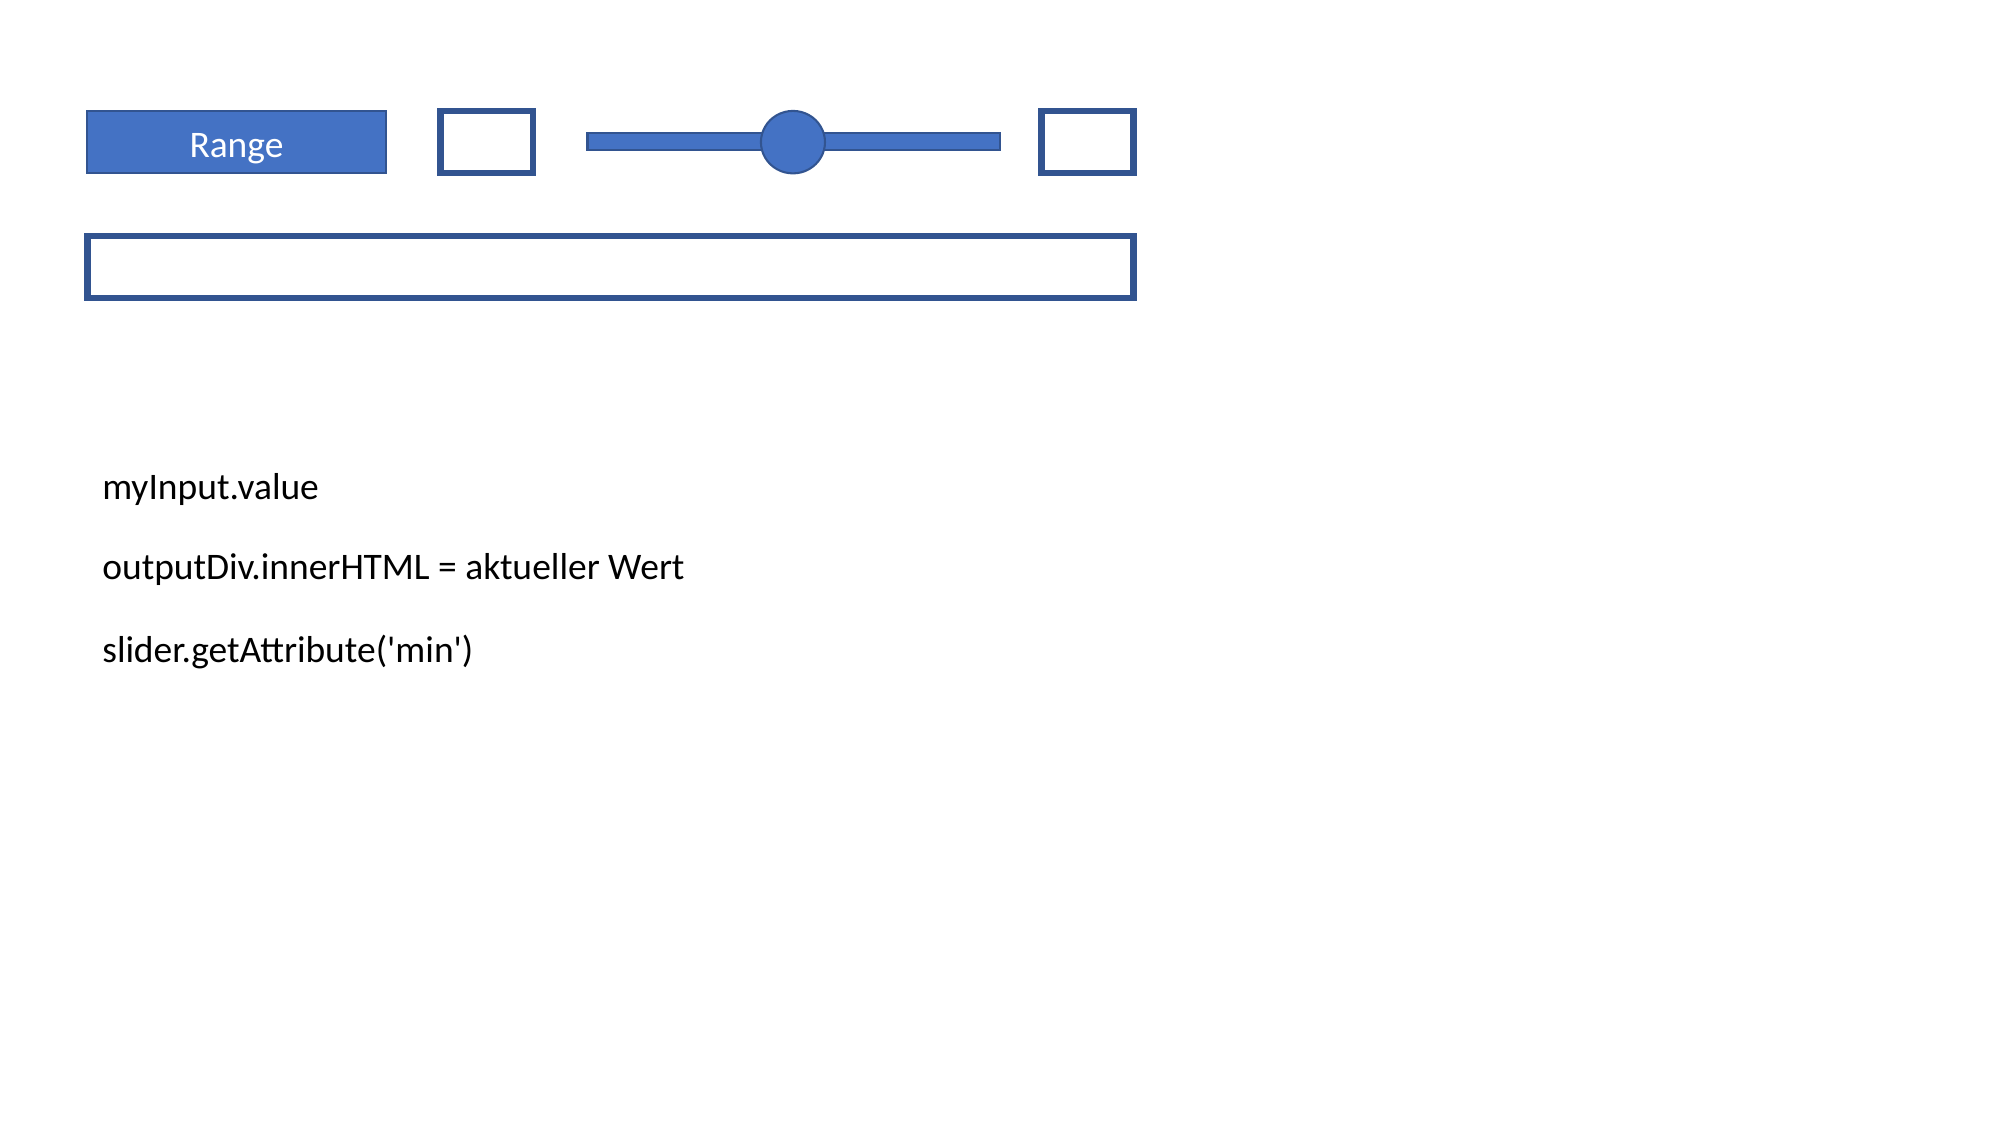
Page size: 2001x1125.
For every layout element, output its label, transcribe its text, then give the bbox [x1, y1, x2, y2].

text_box [759, 109, 827, 175]
text_box slider.getAttribute('min') [87, 617, 825, 677]
text_box Range [86, 110, 387, 174]
text_box [586, 132, 761, 151]
text_box [440, 110, 534, 174]
text_box [1040, 110, 1135, 174]
text_box [825, 132, 1001, 151]
text_box [86, 235, 1135, 299]
text_box myInput.value [87, 454, 629, 515]
text_box outputDiv.innerHTML = aktueller Wert [87, 534, 825, 595]
